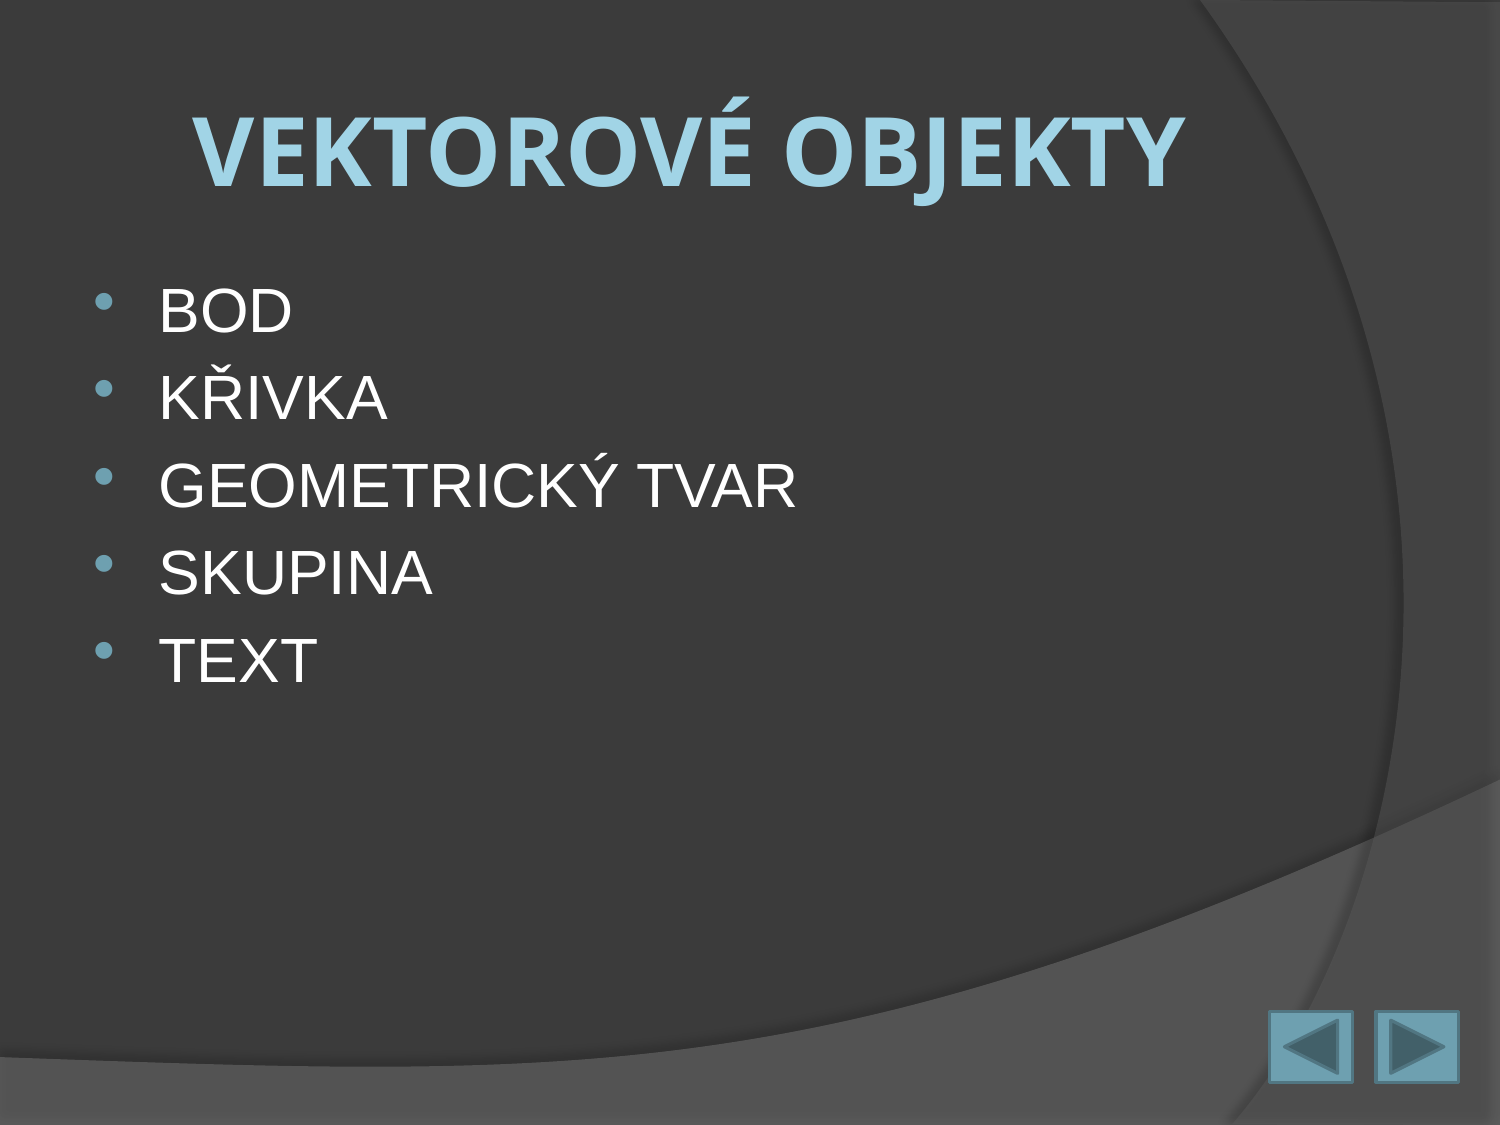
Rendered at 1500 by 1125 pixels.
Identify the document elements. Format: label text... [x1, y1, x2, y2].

title VEKTOROVÉ OBJEKTY [76, 54, 1302, 243]
text_box [1268, 1010, 1354, 1084]
list BOD KŘIVKA GEOMETRICKÝ TVAR SKUPINA TEXT [75, 262, 1300, 1005]
text_box [1374, 1010, 1460, 1084]
